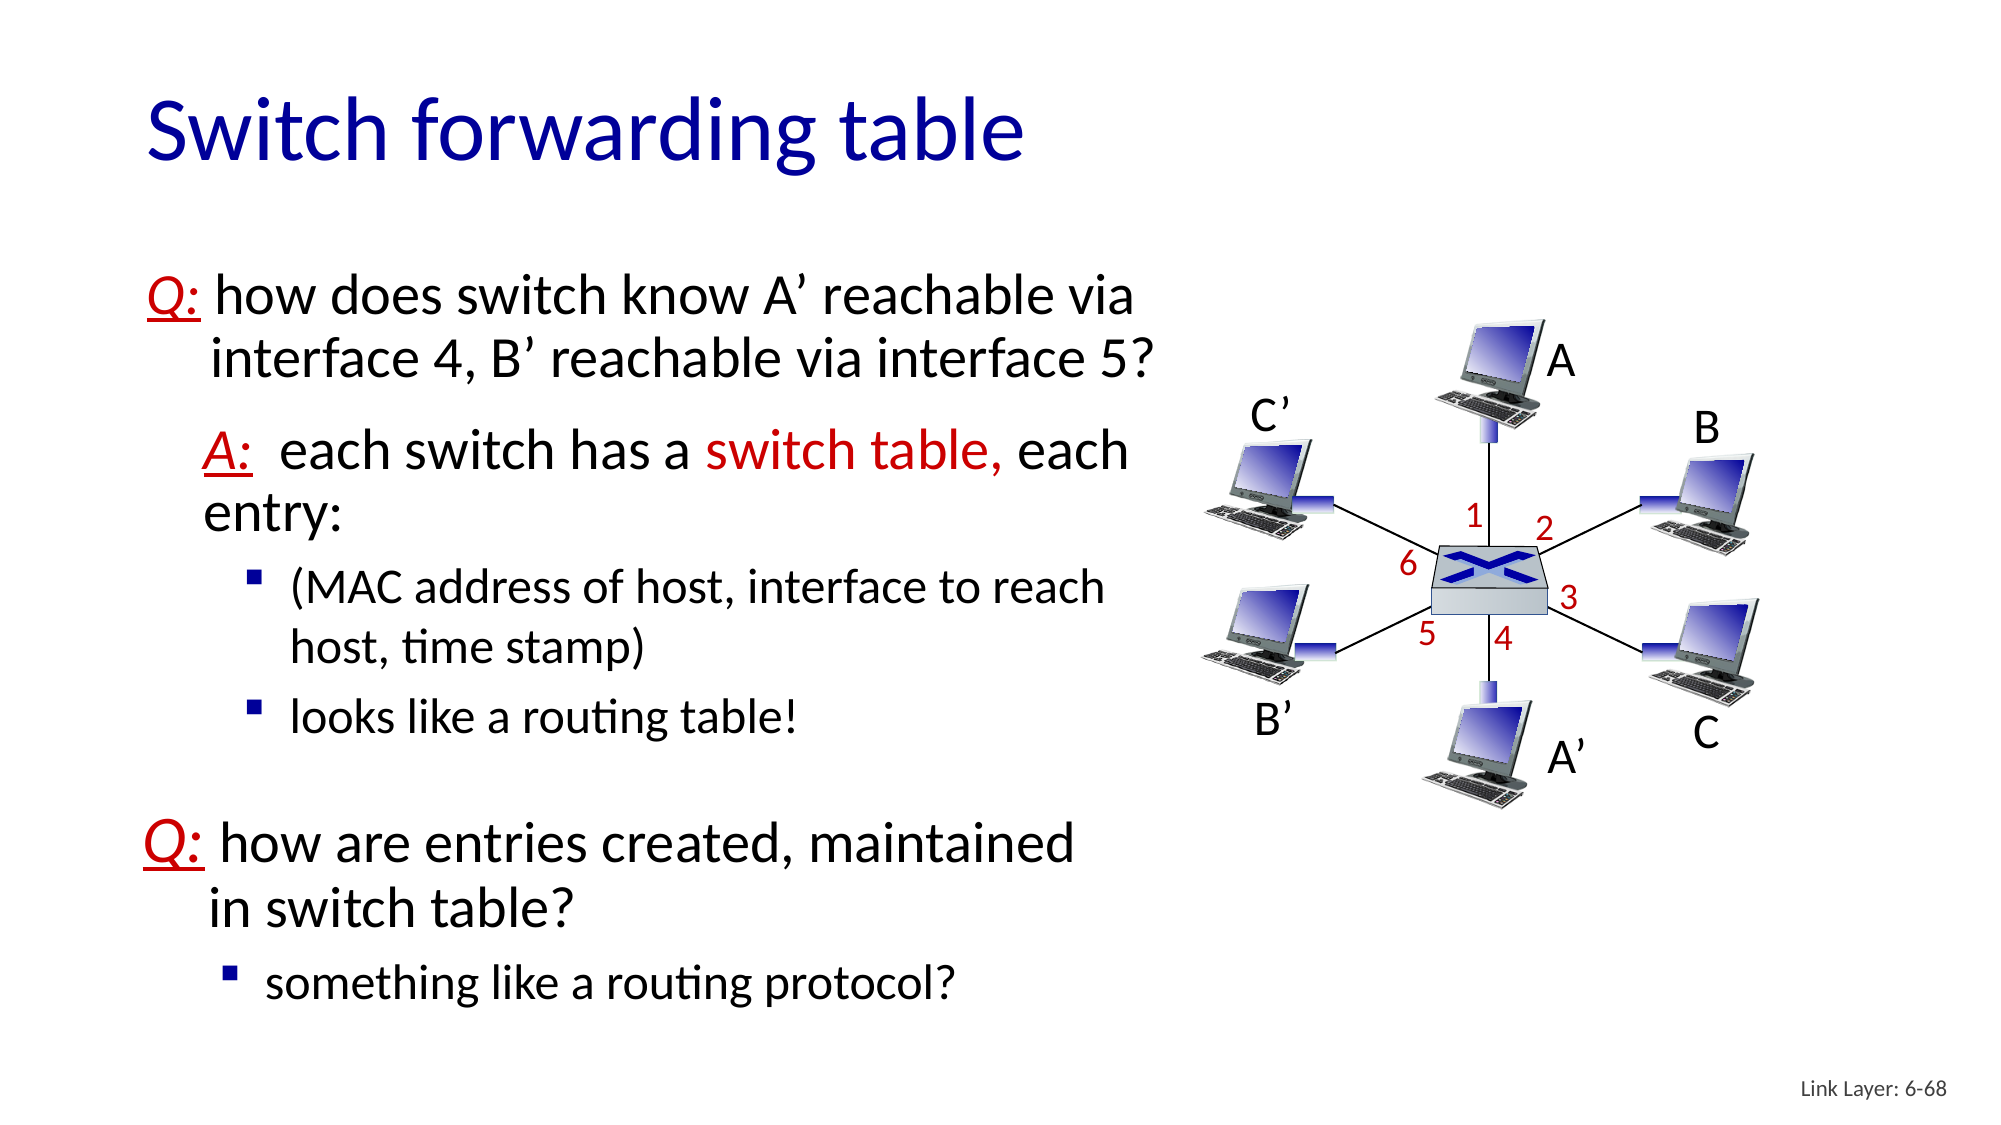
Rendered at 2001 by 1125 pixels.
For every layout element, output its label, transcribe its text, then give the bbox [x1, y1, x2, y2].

slide_number Link Layer: 6-68 [1512, 1056, 1963, 1117]
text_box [1174, 314, 1762, 818]
text_box Q: how does switch know A’ reachable via interface 4, B’ reachable via interface 5? [129, 256, 1272, 482]
text_box Q: how are entries created, maintained in switch table? something like a routing protocol? [118, 797, 1119, 1075]
title Switch forwarding table [131, 57, 1857, 205]
text_box A: each switch has a switch table, each entry: (MAC address of host, interface to reach host, time stamp) looks like a routing table! [189, 411, 1156, 761]
